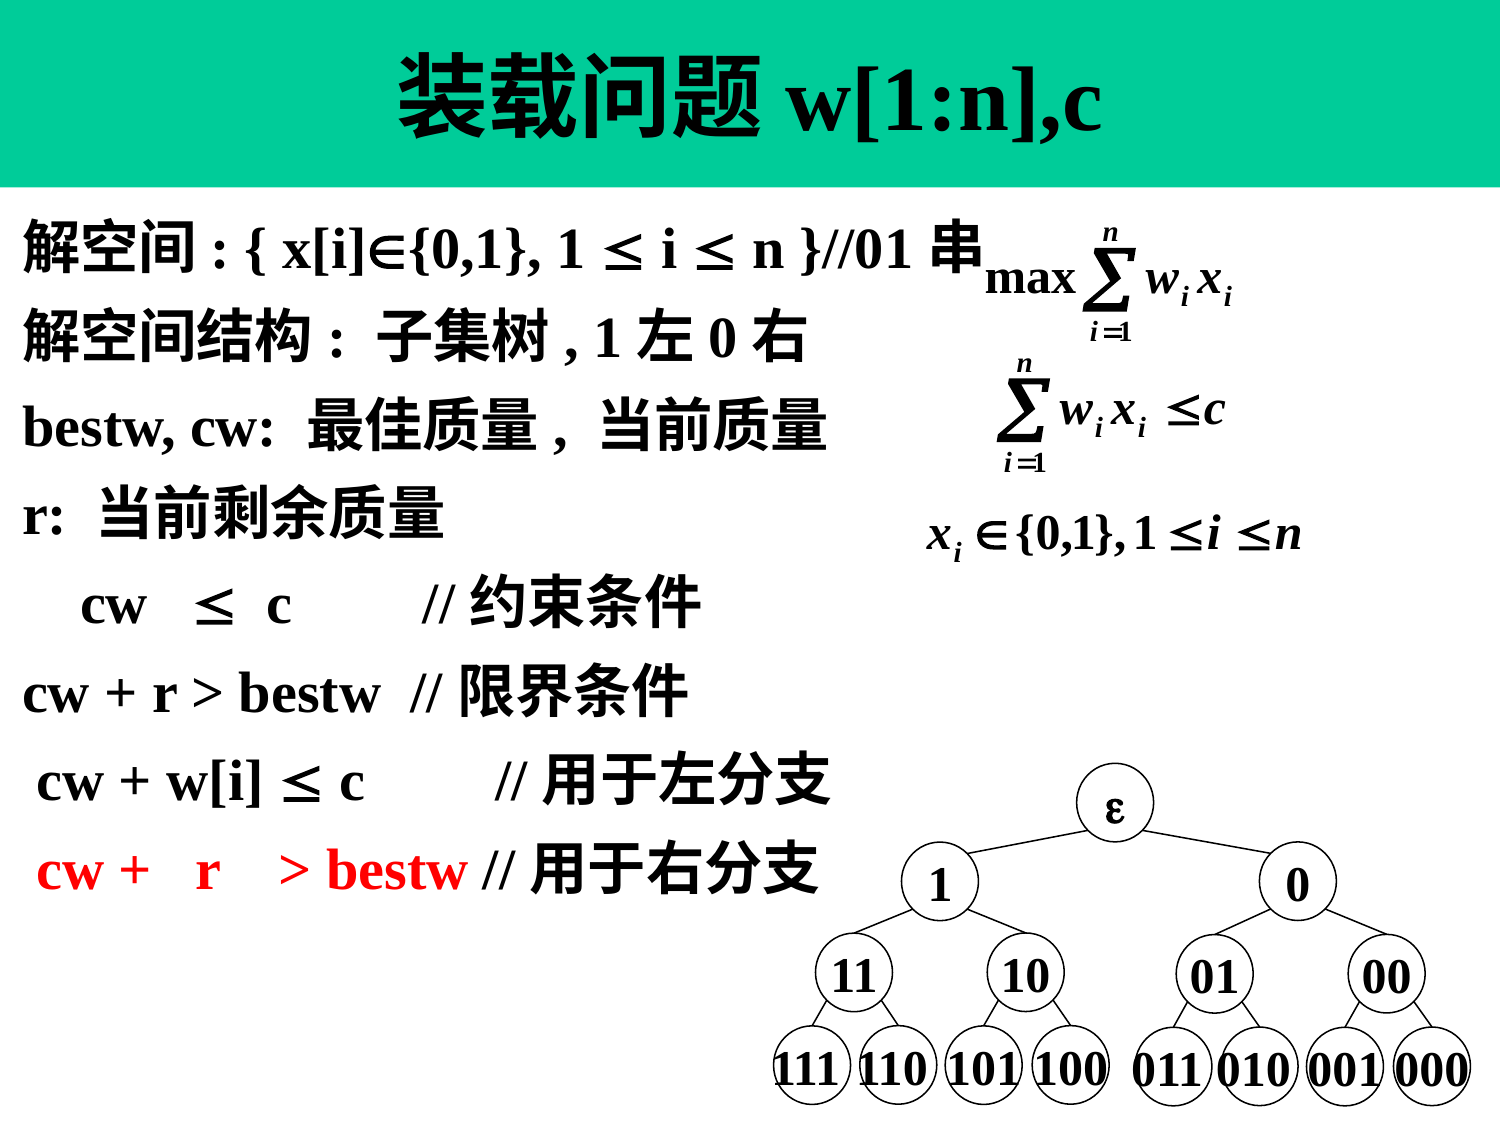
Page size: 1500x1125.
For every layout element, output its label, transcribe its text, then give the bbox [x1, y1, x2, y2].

text_box 解空间: { x[i]{0,1}, 1  i  n }//01串 解空间结构: 子集树, 1左0右 bestw, cw: 最佳质量, 当前质量 r: 当前剩余质量 cw  c //约束条件 cw + r > bestw //限界条件 cw + w[i]  c //用于左分支 cw + r > bestw //用于右分支 [7, 196, 1014, 909]
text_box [915, 207, 1312, 575]
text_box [773, 763, 1471, 1107]
title 装载问题w[1:n],c [0, 0, 1500, 188]
